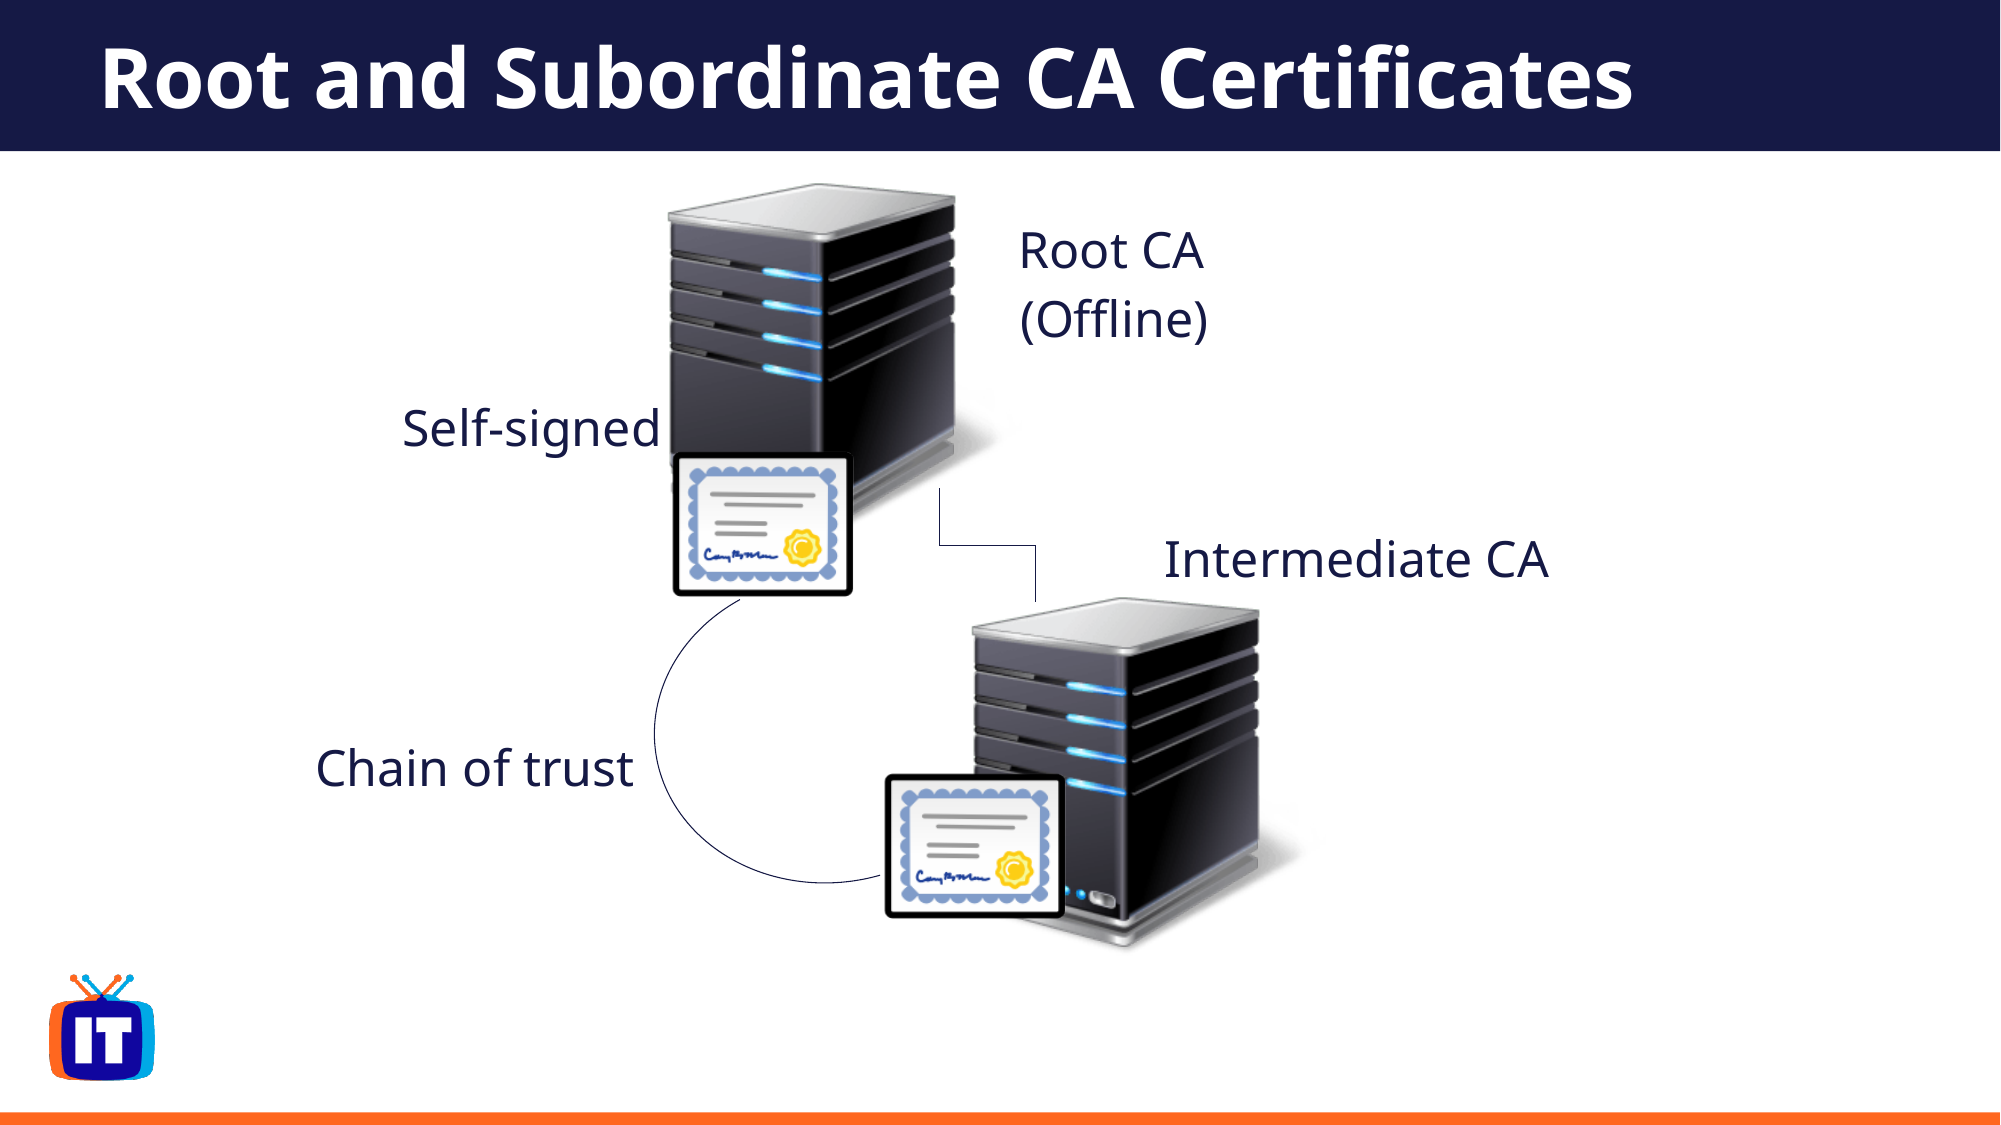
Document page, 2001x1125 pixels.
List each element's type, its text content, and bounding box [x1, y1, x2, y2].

text_box Self-signed [387, 389, 635, 465]
text_box Intermediate CA [1150, 520, 1565, 596]
picture [850, 569, 1326, 956]
text_box [653, 611, 850, 884]
text_box Root CA [1022, 211, 1220, 279]
text_box (Offline) [1022, 279, 1224, 355]
title Root and Subordinate CA Certificates [83, 0, 1917, 168]
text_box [930, 497, 1045, 594]
text_box Chain of trust [282, 729, 669, 804]
picture [635, 155, 1022, 611]
picture [45, 968, 158, 1087]
